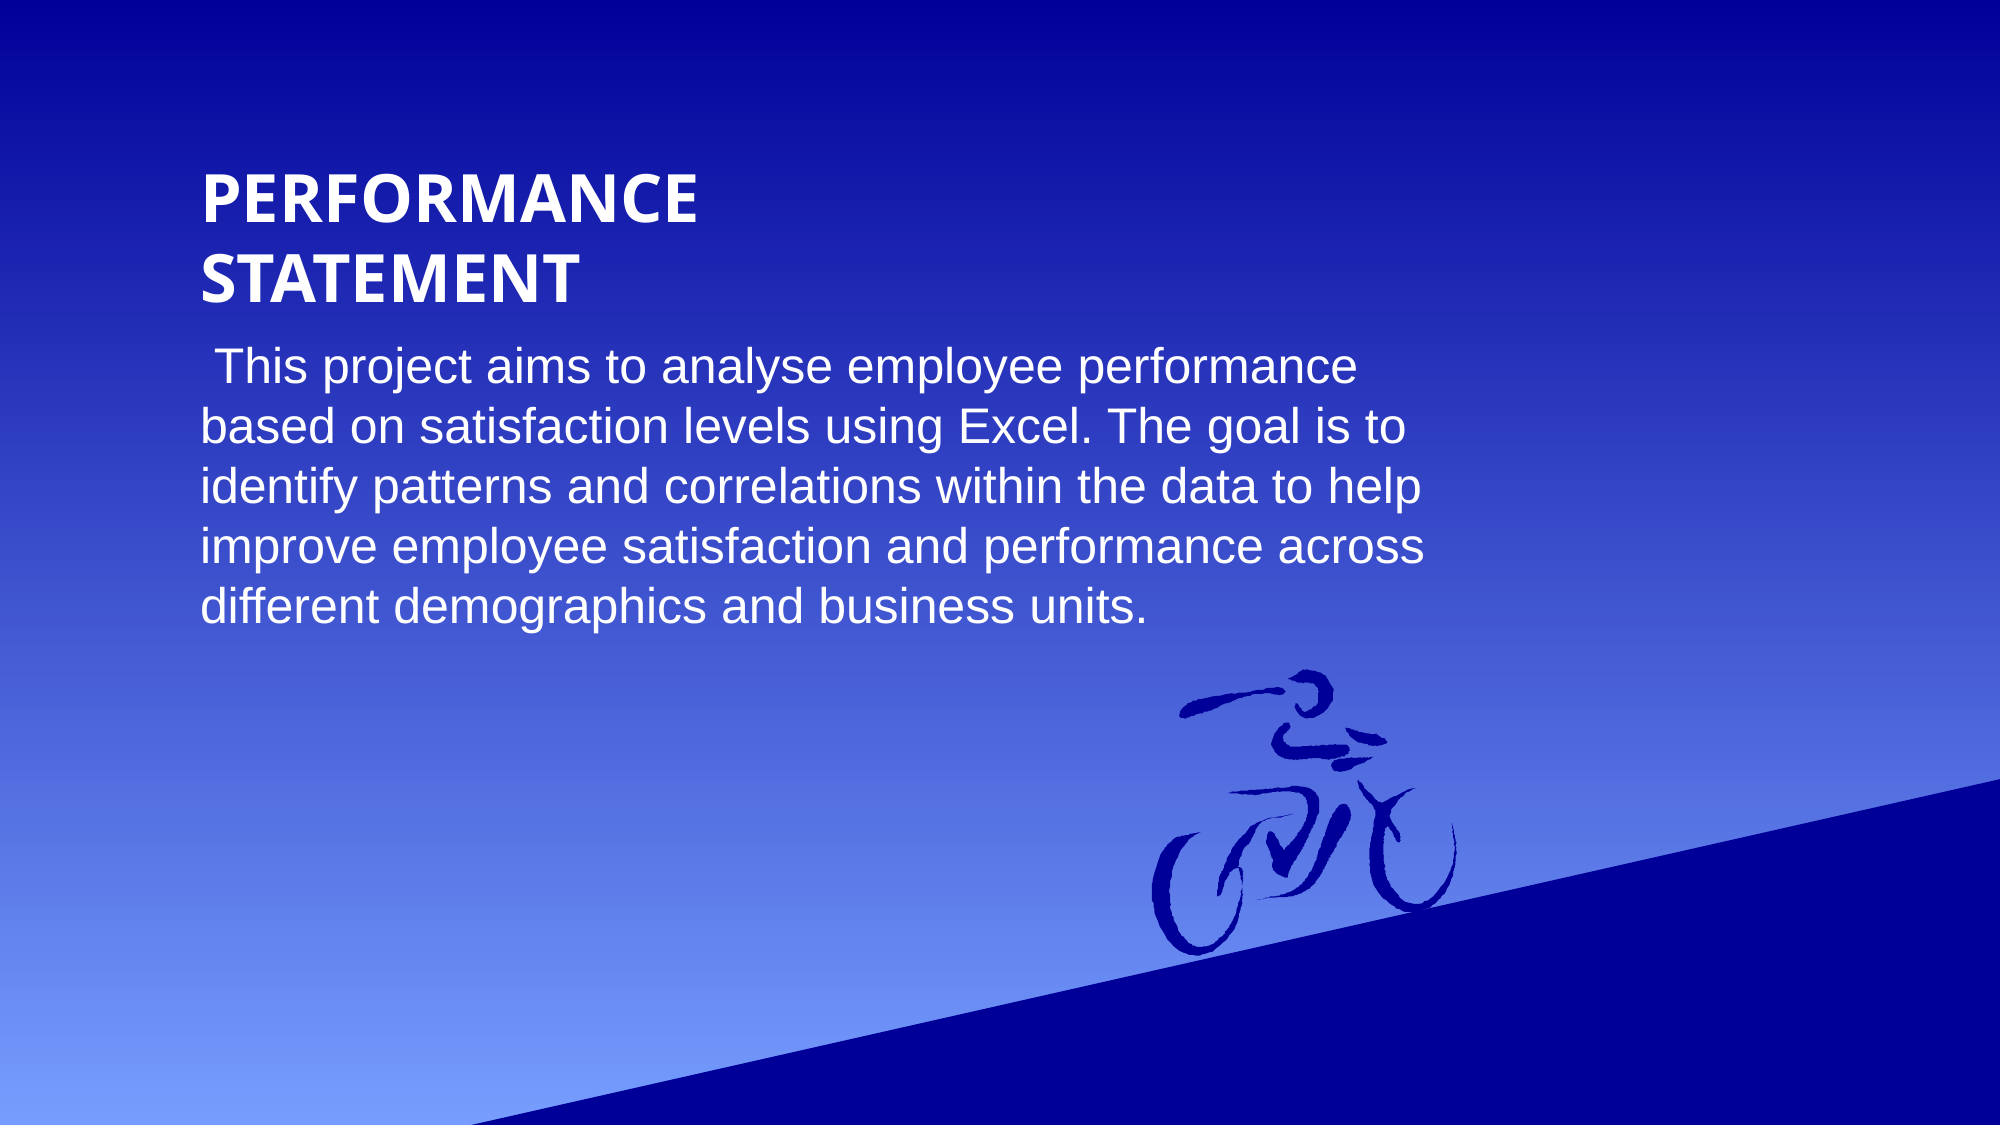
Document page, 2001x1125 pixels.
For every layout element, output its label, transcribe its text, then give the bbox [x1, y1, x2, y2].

text_box PERFORMANCE STATEMENT [185, 148, 1031, 323]
text_box This project aims to analyse employee performance based on satisfaction levels using Excel. The goal is to identify patterns and correlations within the data to help improve employee satisfaction and performance across different demographics and business units. [185, 326, 1479, 642]
